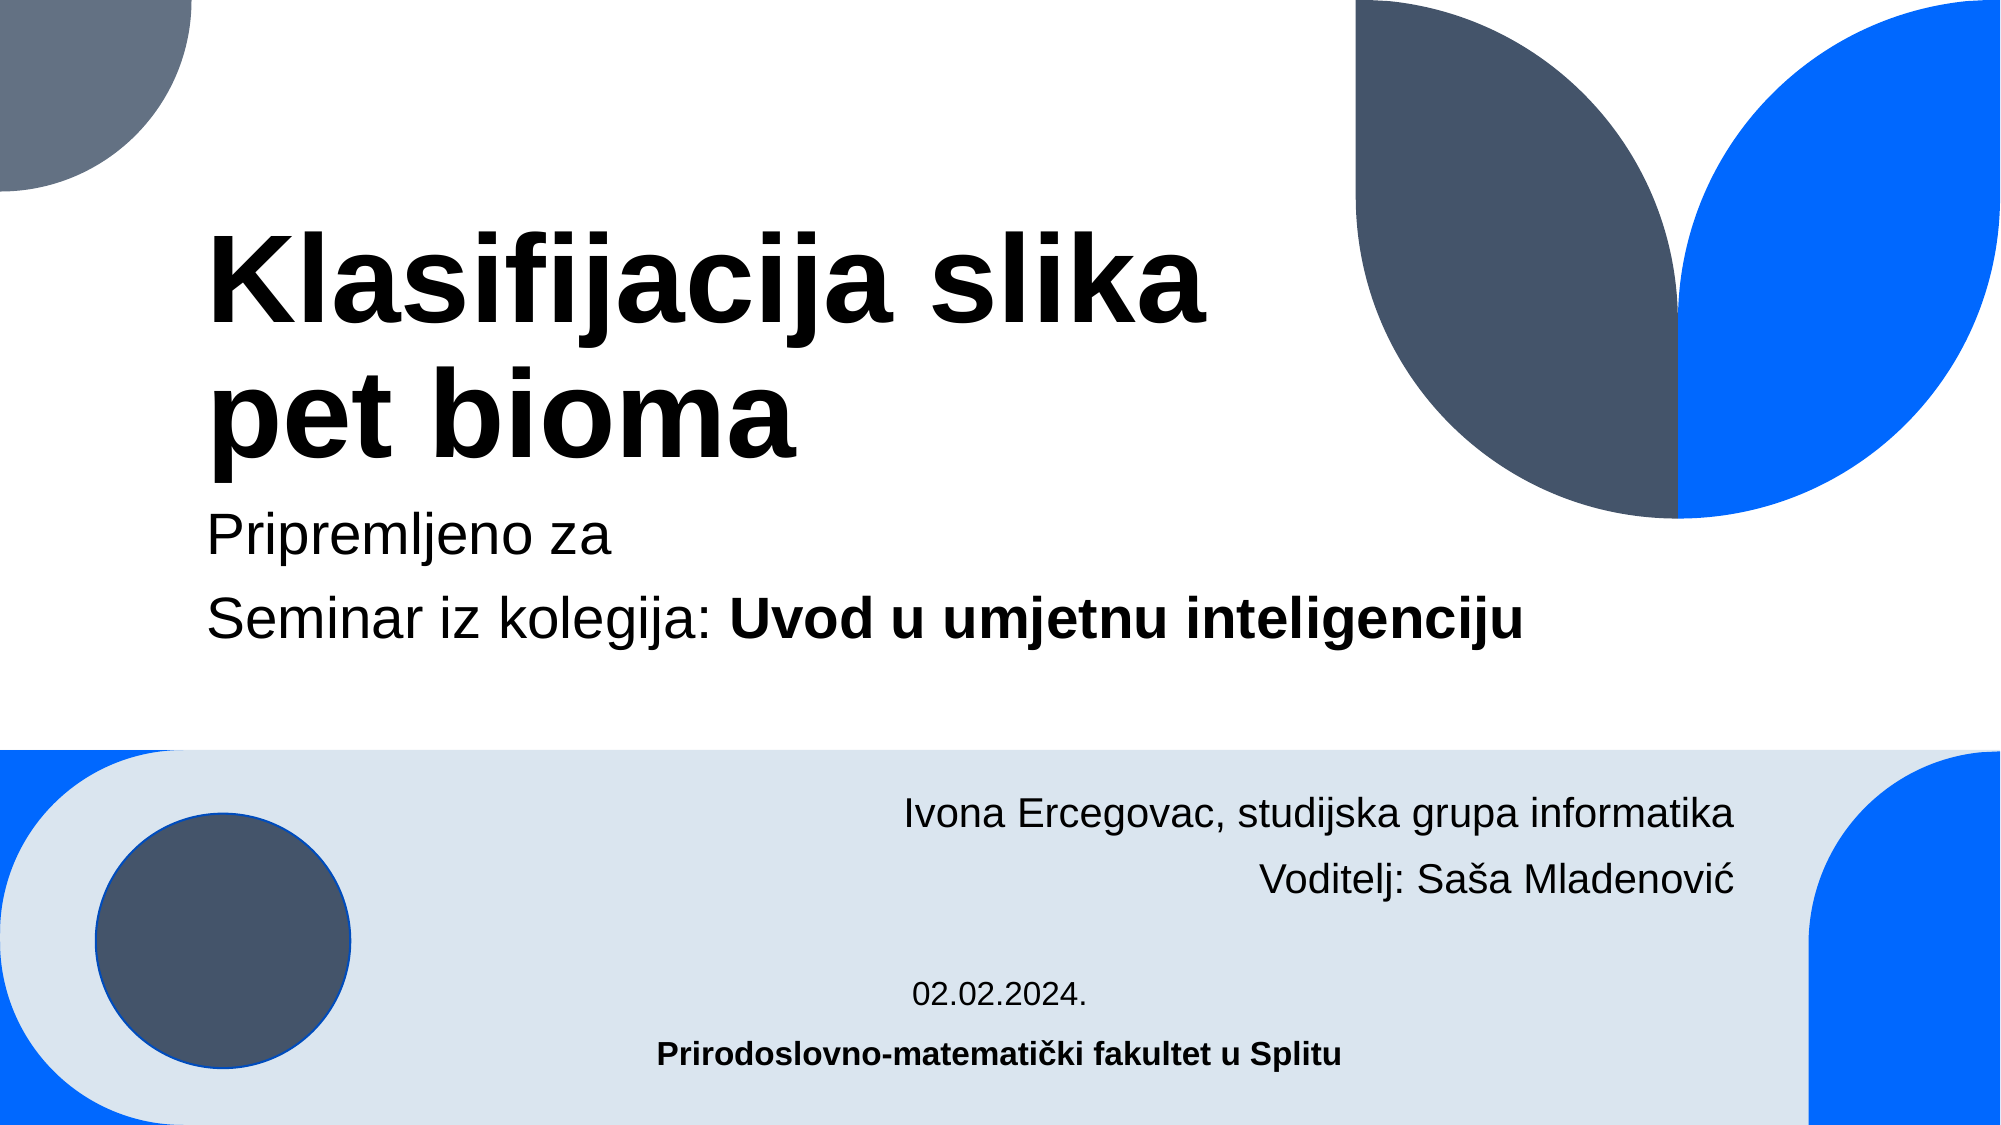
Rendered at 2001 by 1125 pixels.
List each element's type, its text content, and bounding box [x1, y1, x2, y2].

text_box 02.02.2024. [849, 968, 1151, 1029]
text_box Prirodoslovno-matematički fakultet u Splitu [570, 1029, 1430, 1071]
subtitle Pripremljeno za Seminar iz kolegija: Uvod u umjetnu inteligenciju [191, 497, 1865, 655]
title Klasifijacija slika pet bioma [191, 184, 1453, 492]
text_box Ivona Ercegovac, studijska grupa informatika Voditelj: Saša Mladenović [191, 783, 1750, 941]
